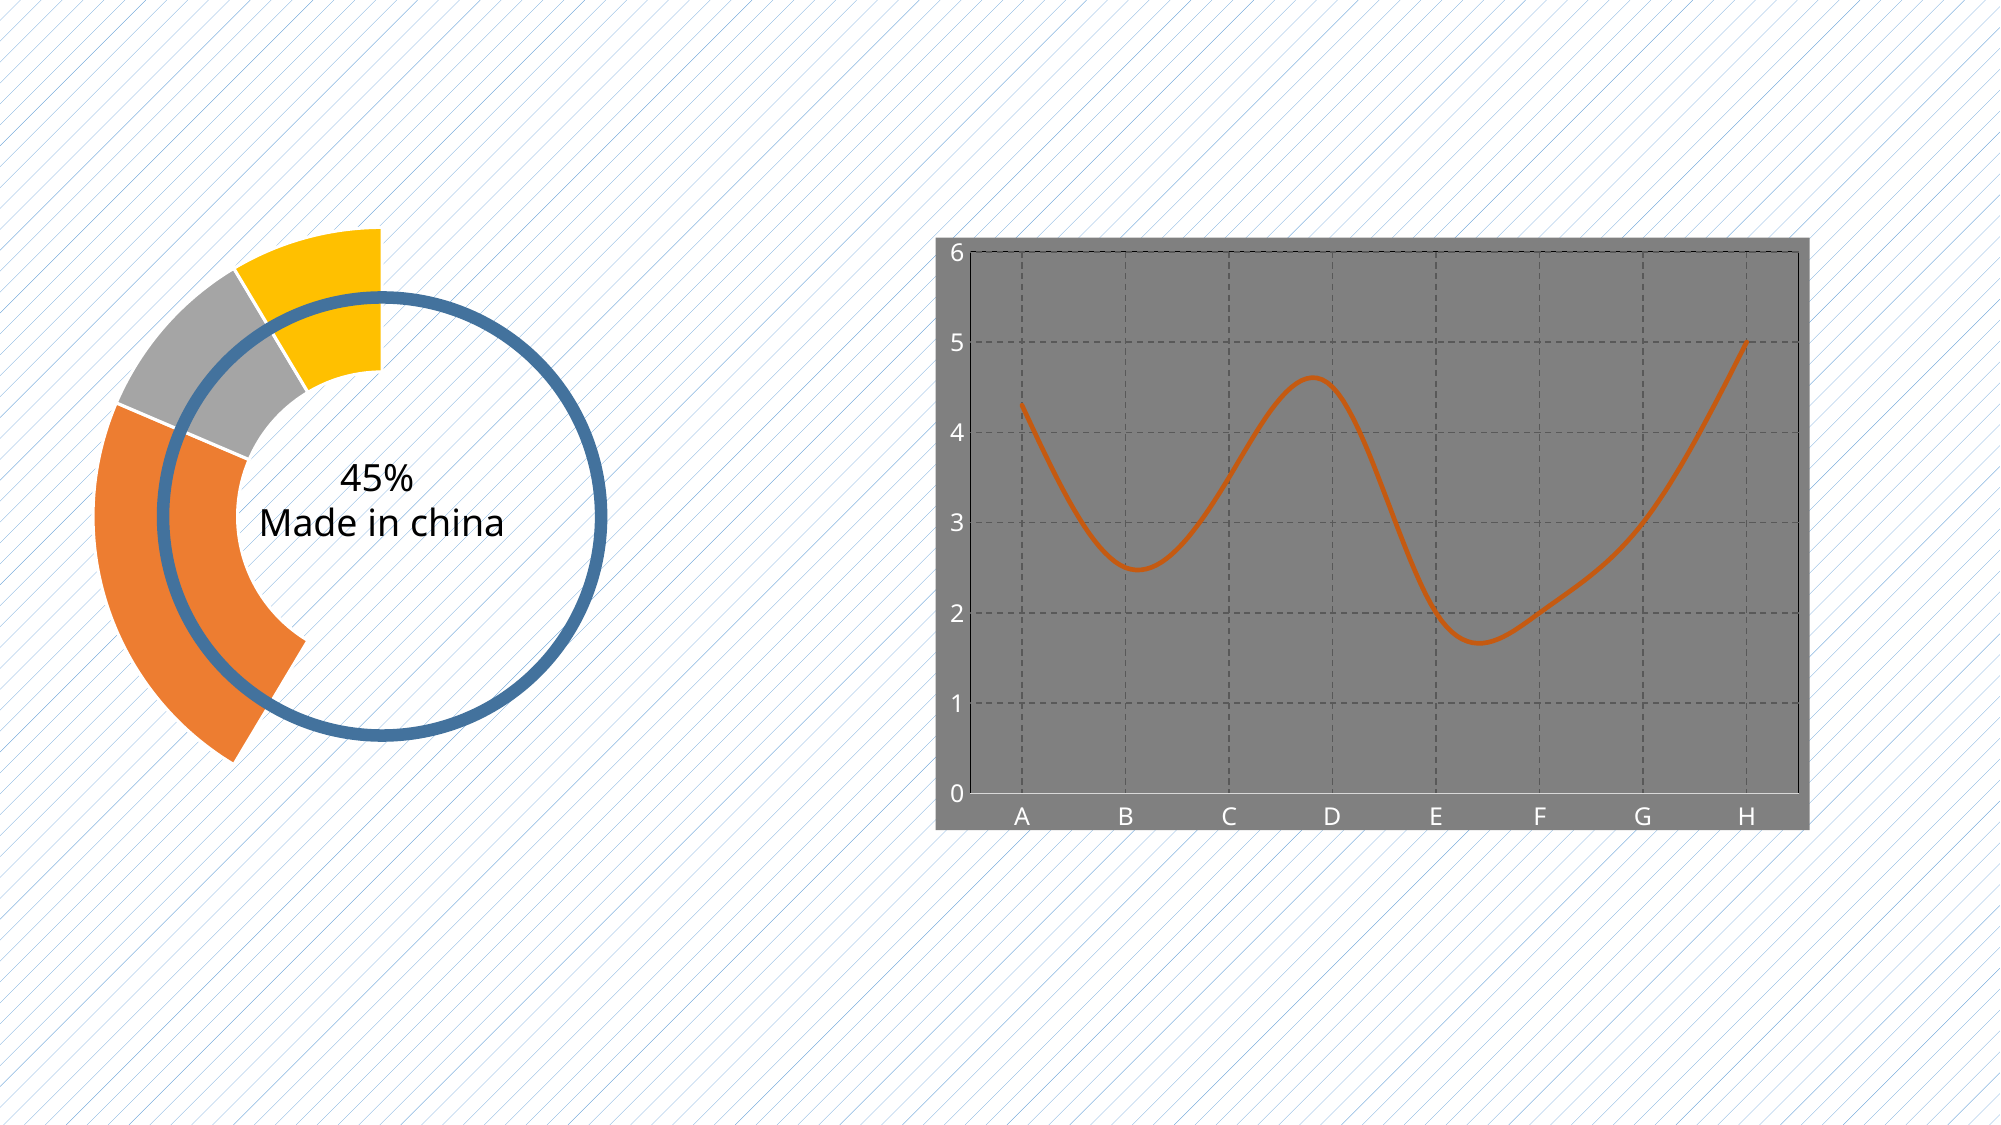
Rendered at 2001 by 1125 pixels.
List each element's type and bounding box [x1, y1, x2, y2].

chart [935, 234, 1810, 834]
chart [80, 107, 684, 926]
